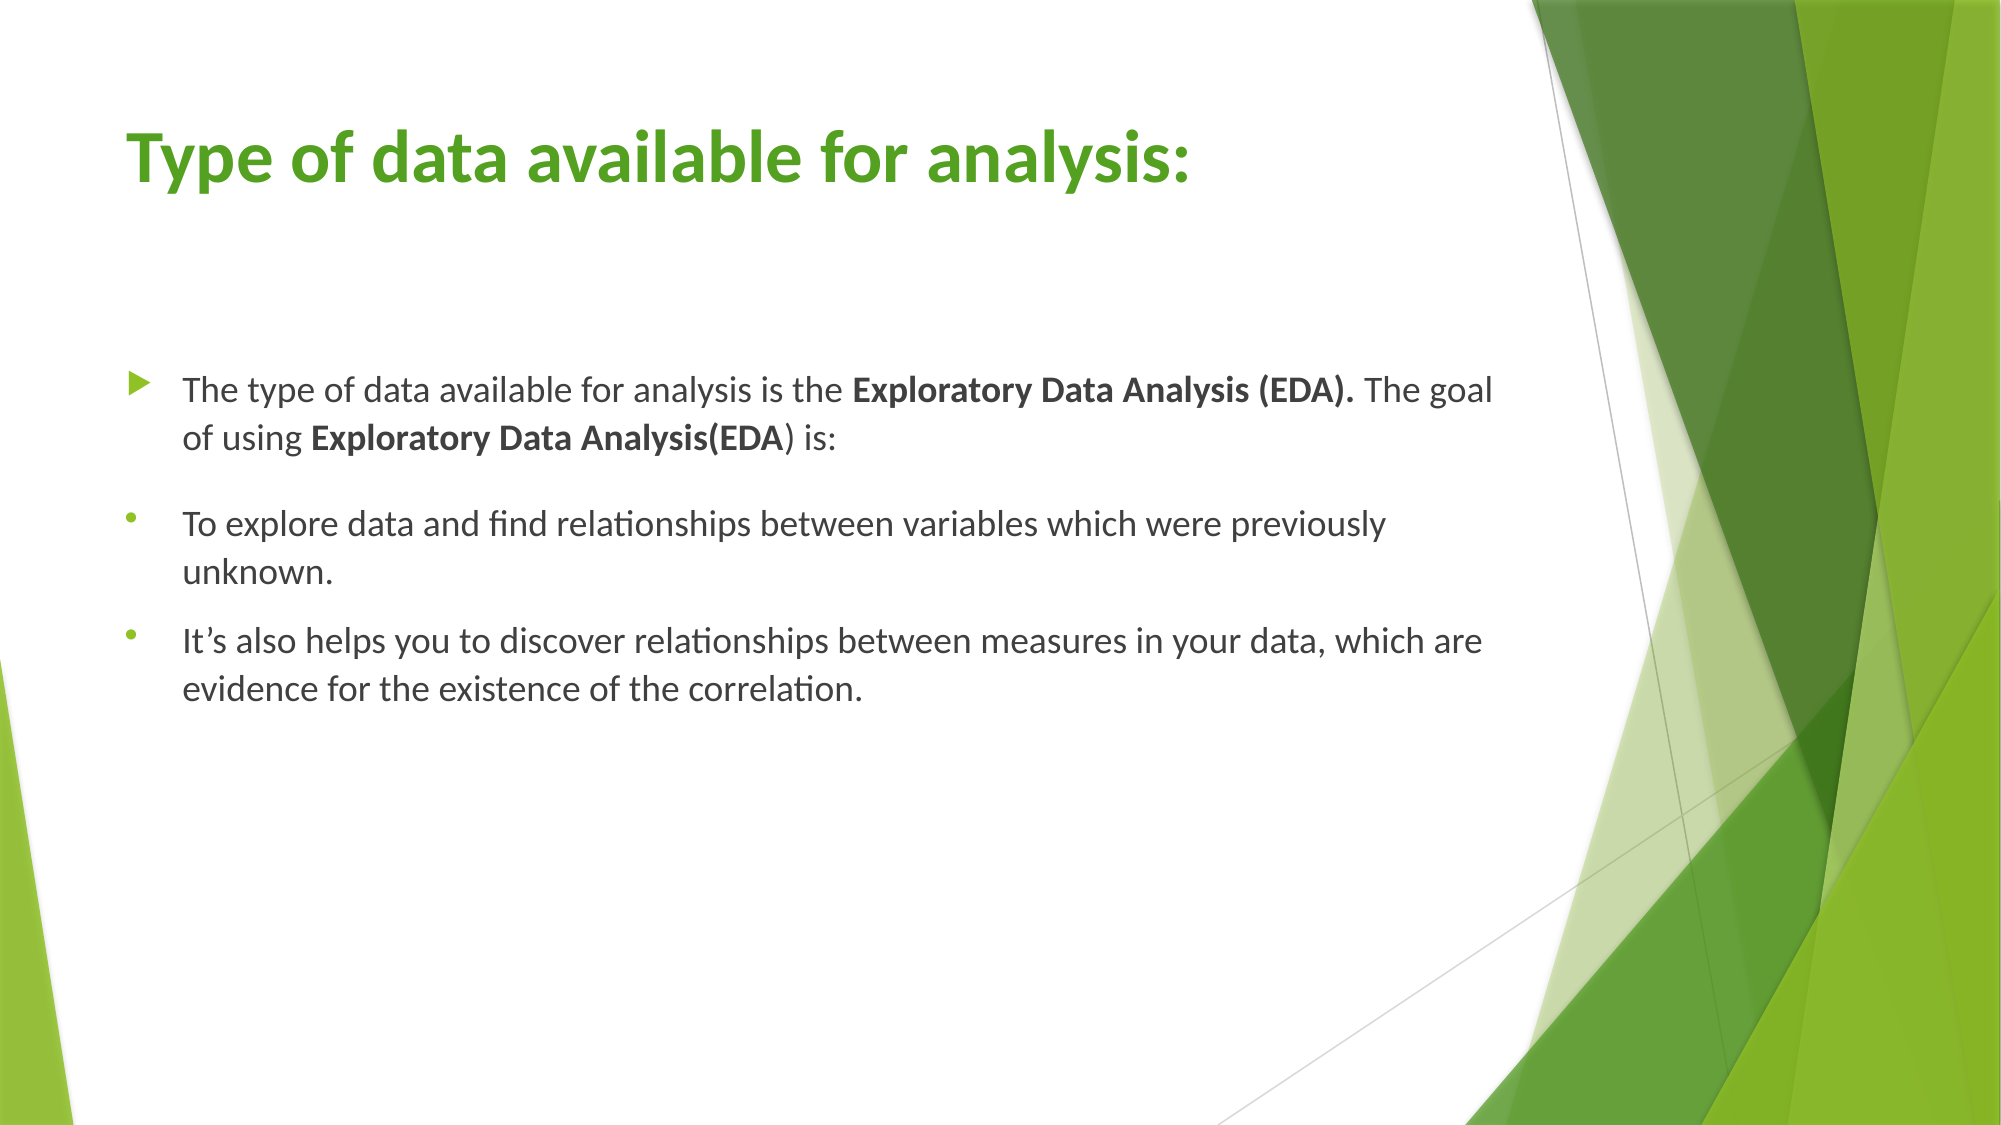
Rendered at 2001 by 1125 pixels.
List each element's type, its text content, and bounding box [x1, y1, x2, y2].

title Type of data available for analysis: [111, 99, 1522, 317]
list The type of data available for analysis is the Exploratory Data Analysis (EDA). The goal of using Exploratory Data Analysis(EDA) is: To explore data and find relationships between variables which were previously unknown. It’s also helps you to discover relationships between measures in your data, which are evidence for the existence of the correlation. [111, 354, 1522, 992]
